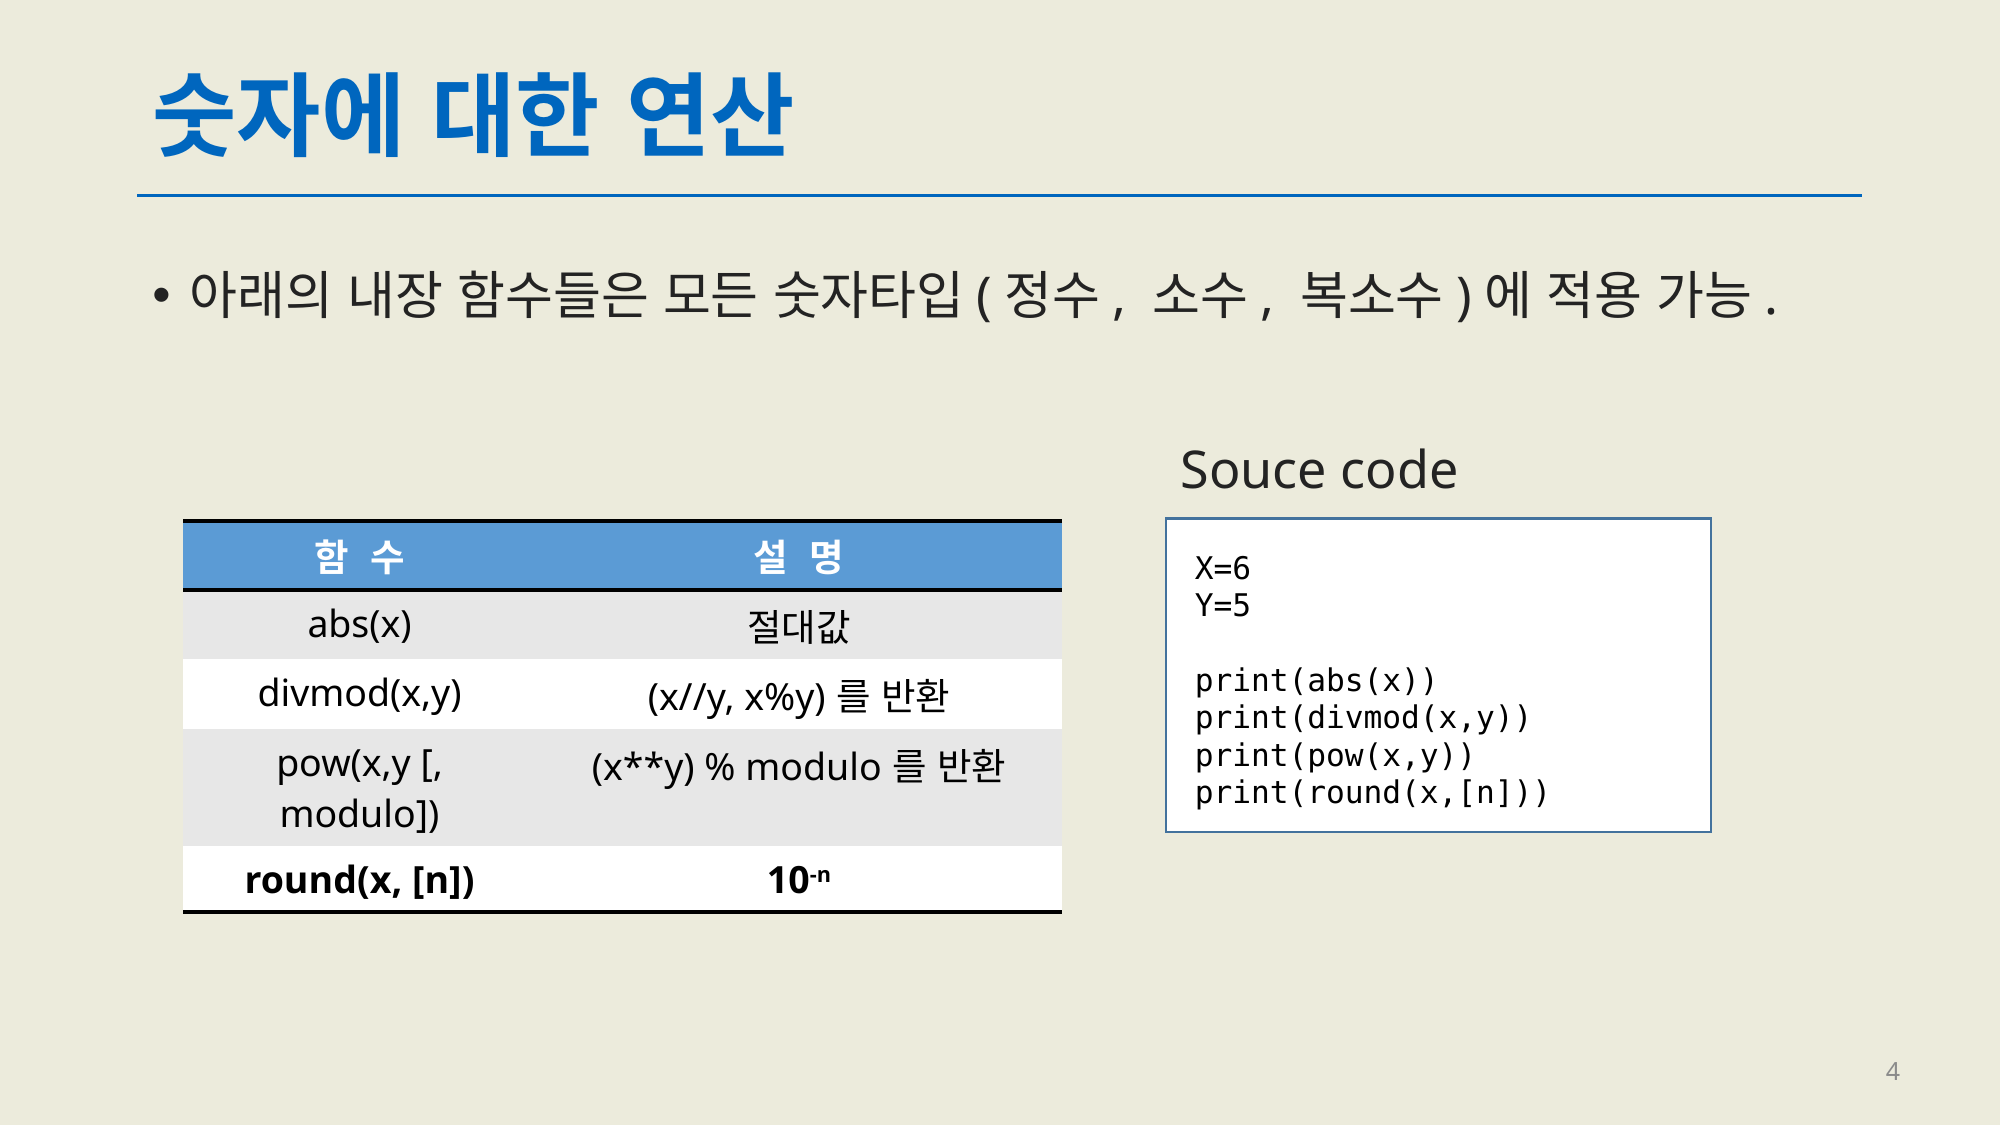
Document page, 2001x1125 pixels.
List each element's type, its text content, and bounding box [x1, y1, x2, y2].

table_cell round(x, [n]) [183, 846, 536, 910]
table_cell 절대값 [536, 592, 1062, 659]
table_cell (x**y) % modulo를 반환 [536, 729, 1062, 846]
table_cell abs(x) [183, 592, 536, 659]
text_box X=6 Y=5 print(abs(x)) print(divmod(x,y)) print(pow(x,y)) print(round(x,[n])) [1165, 517, 1712, 833]
table_header 설 명 [536, 523, 1062, 588]
slide_number 4 [1465, 1042, 1916, 1103]
table_header 함 수 [183, 523, 536, 588]
table_cell divmod(x,y) [183, 659, 536, 729]
list 아래의 내장 함수들은 모든 숫자타입(정수, 소수, 복소수)에 적용 가능. [137, 261, 1863, 411]
table_cell 10-n [536, 846, 1062, 910]
title 숫자에 대한 연산 [137, 59, 1863, 180]
text_box Souce code [1165, 435, 1547, 519]
table_cell pow(x,y [, modulo]) [183, 729, 536, 846]
table_cell (x//y, x%y)를 반환 [536, 659, 1062, 729]
